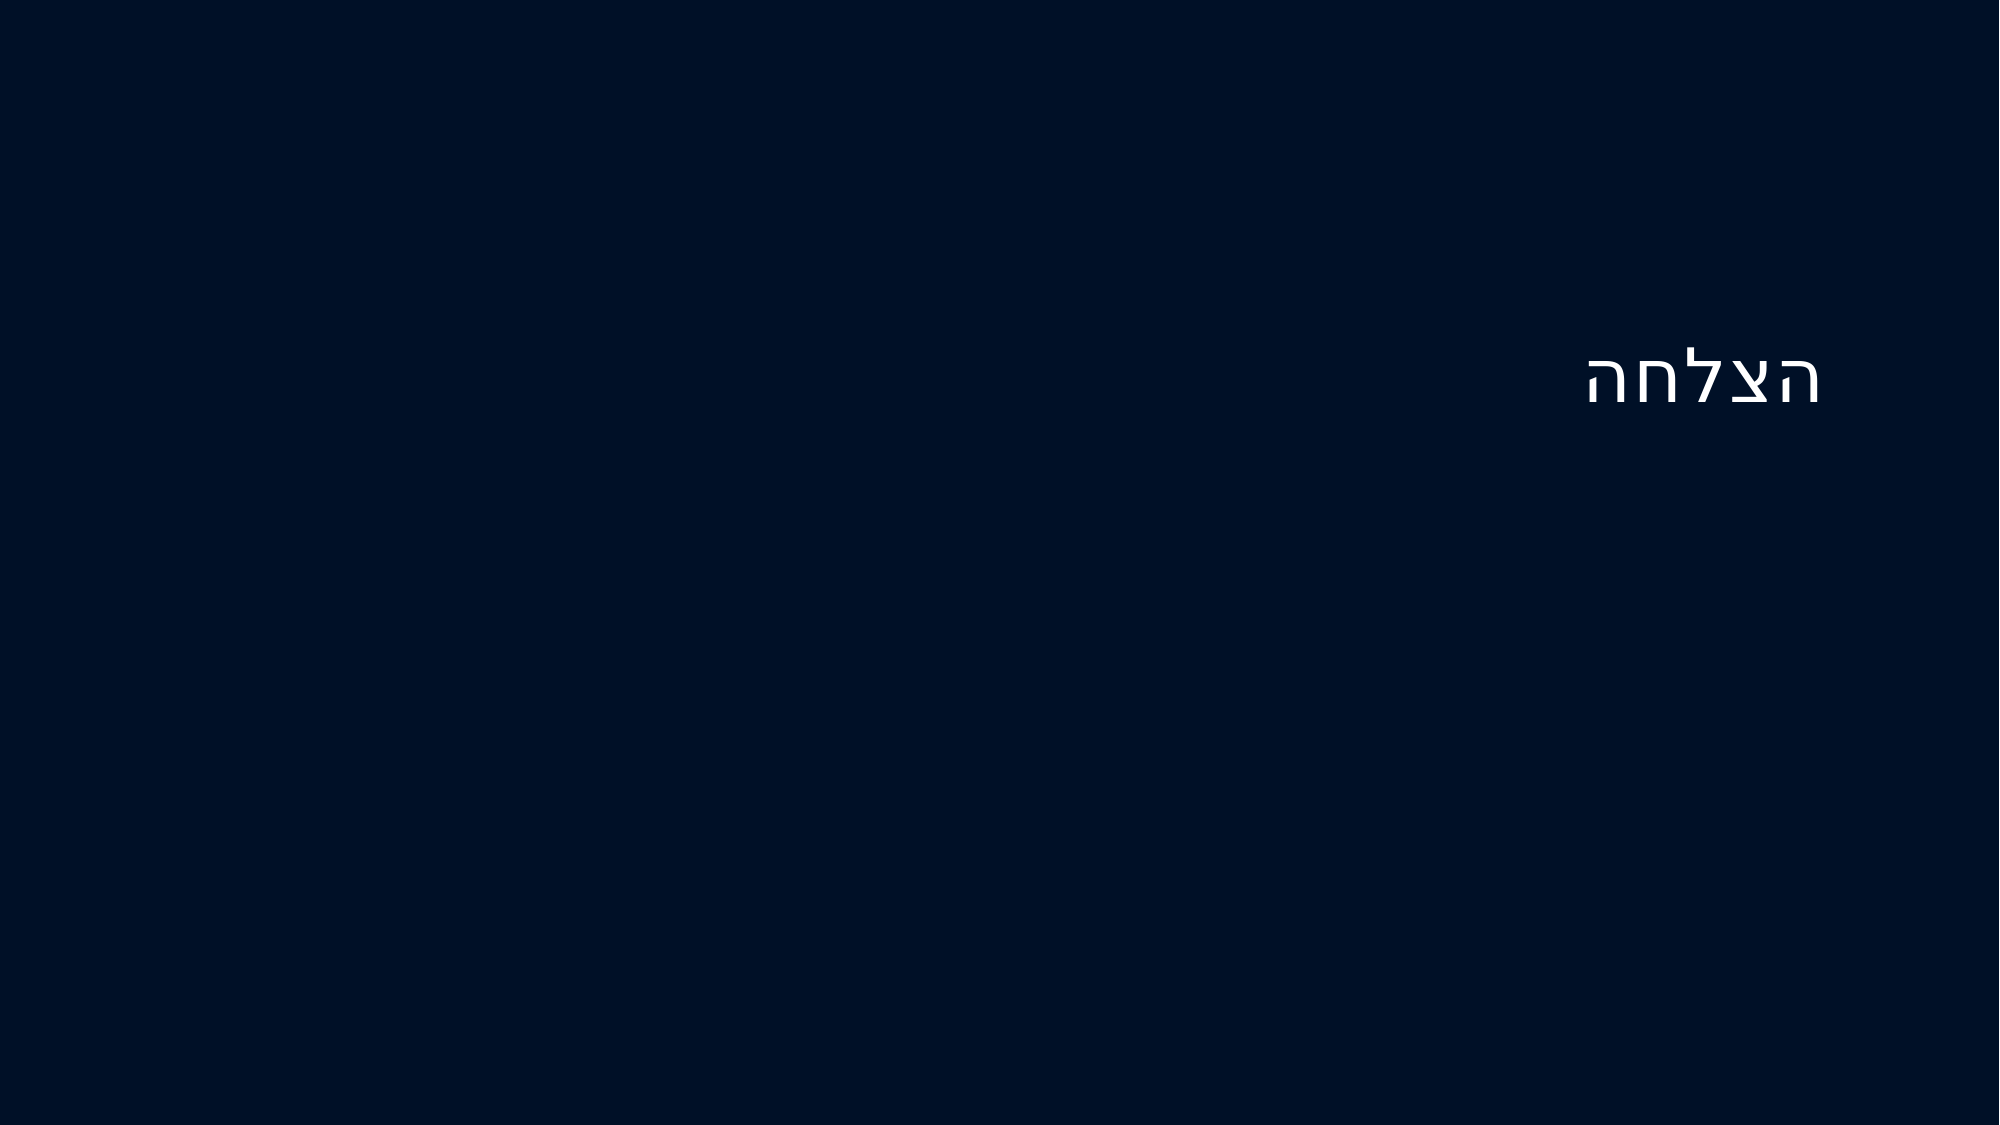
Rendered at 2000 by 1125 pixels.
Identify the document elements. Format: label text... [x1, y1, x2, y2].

text_box הצלחה [1249, 330, 1840, 769]
